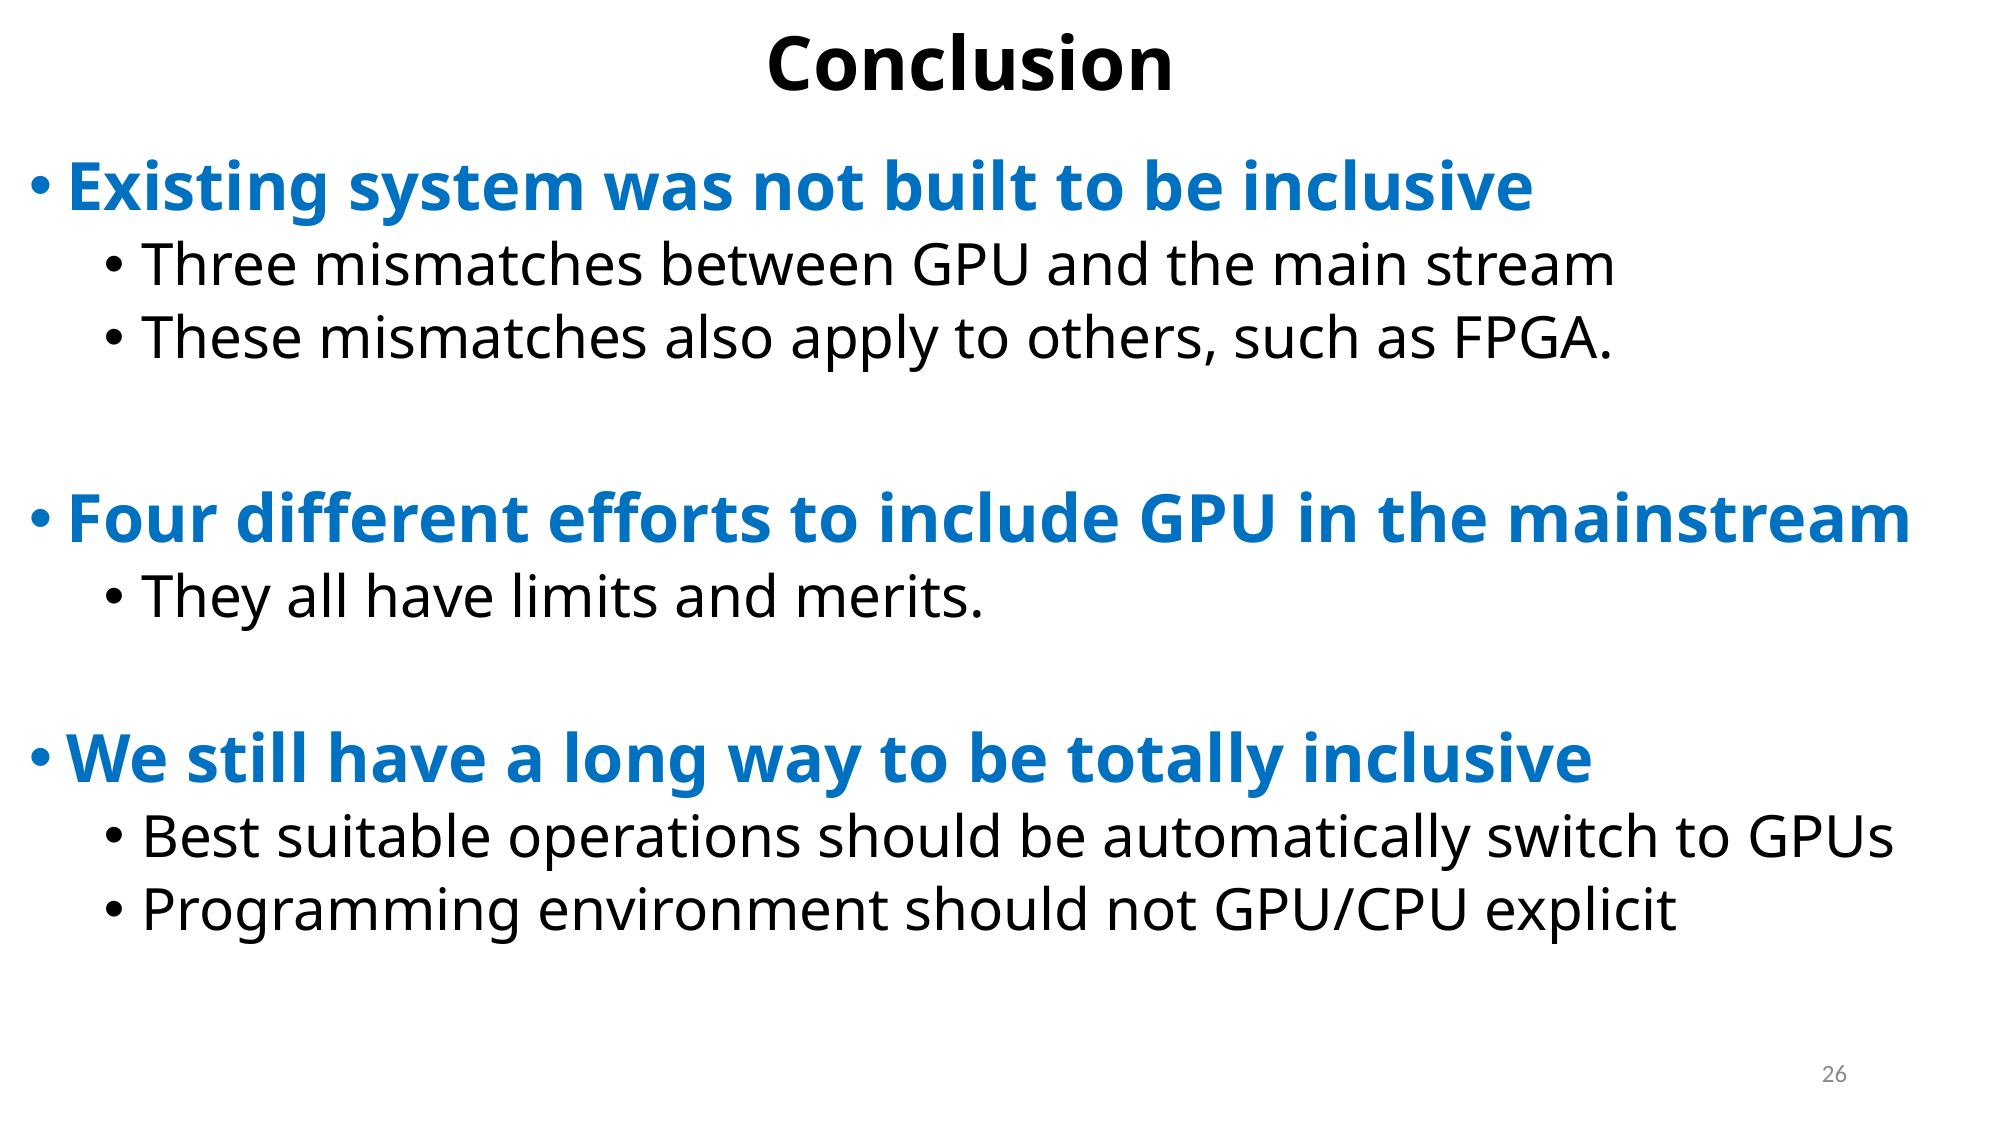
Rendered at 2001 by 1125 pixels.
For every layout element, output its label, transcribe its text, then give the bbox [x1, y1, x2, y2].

slide_number 26 [1412, 1042, 1863, 1103]
list Existing system was not built to be inclusive Three mismatches between GPU and the main stream These mismatches also apply to others, such as FPGA. Four different efforts to include GPU in the mainstream They all have limits and merits. We still have a long way to be totally inclusive Best suitable operations should be automatically switch to GPUs Programming environment should not GPU/CPU explicit [13, 145, 1986, 1100]
title Conclusion [0, 2, 2000, 131]
